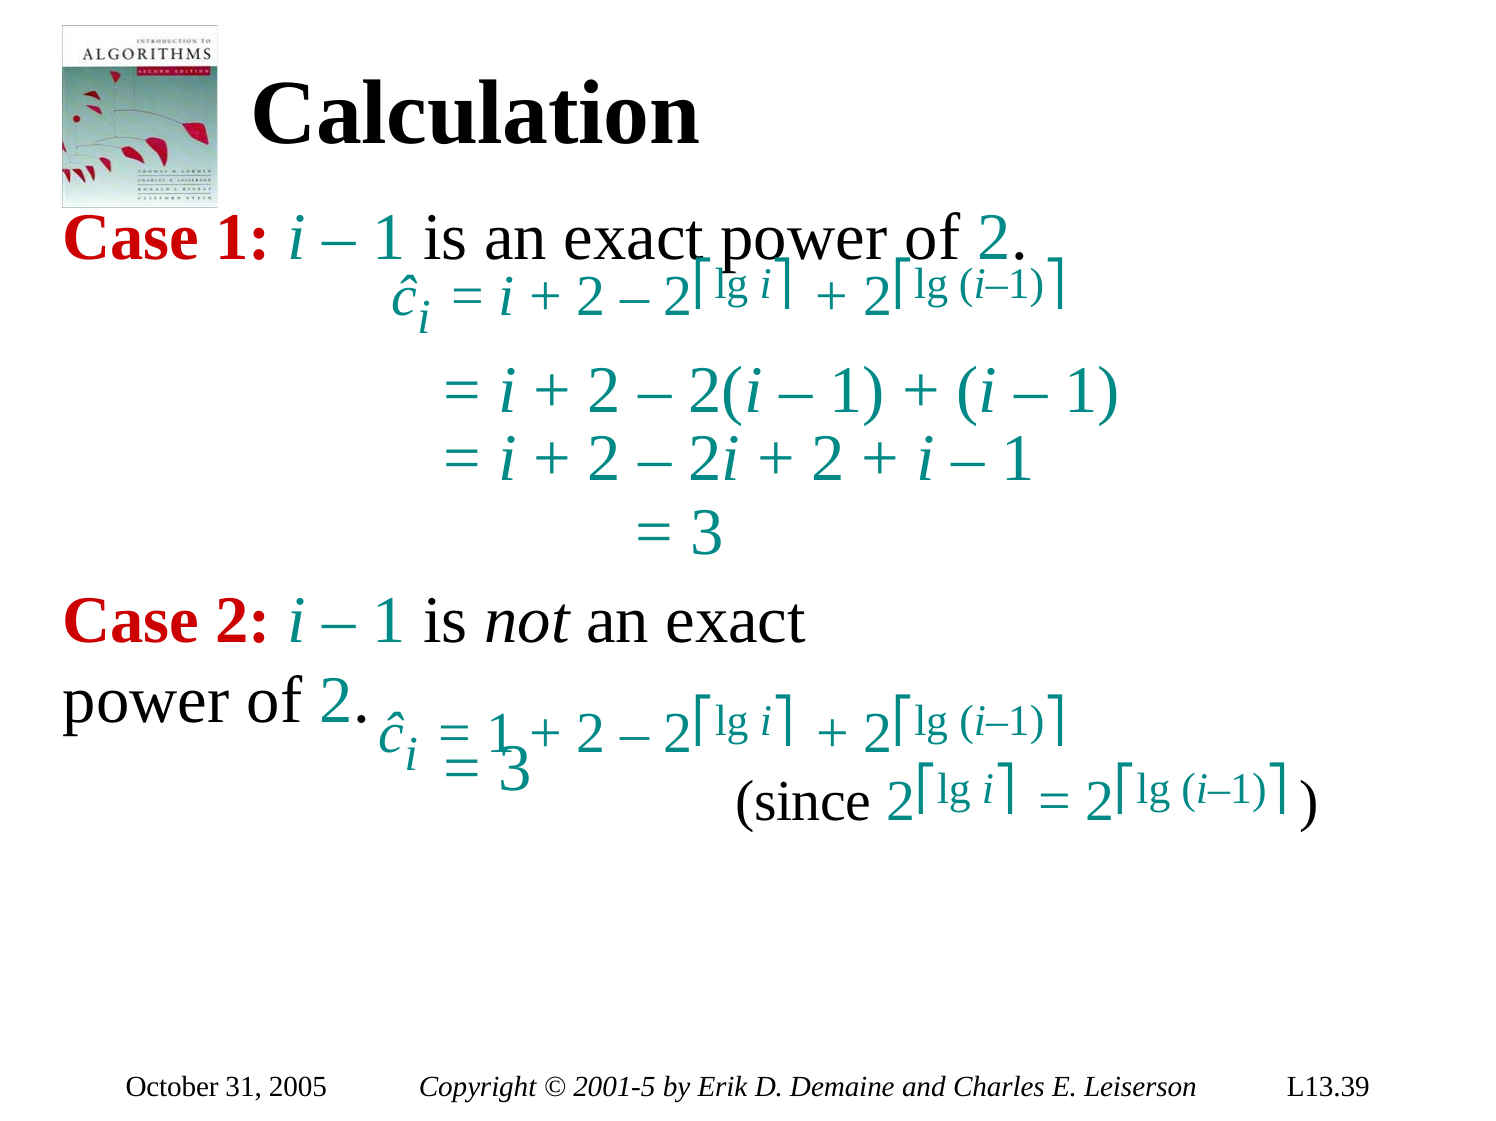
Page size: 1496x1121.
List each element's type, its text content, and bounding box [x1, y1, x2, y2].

text_box = 3 [441, 724, 534, 805]
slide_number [123, 1067, 332, 1121]
title Calculation [153, 51, 1343, 239]
text_box Case 1: i – 1 is an exact power of 2. ĉi = i + 2 – 2⎡lg i⎤ + 2⎡lg (i–1)⎤ = i + 2 – 2(i – 1) + (i – 1) = i + 2 – 2i + 2 + i – 1 = 3 Case 2: i – 1 is not an exact power of 2. [60, 203, 1133, 736]
text_box (since 2⎡lg i⎤ = 2⎡lg (i–1)⎤ ) [733, 703, 1339, 832]
footer Copyright © 2001-5 by Erik D. Demaine and Charles E. Leiserson [416, 1067, 1204, 1121]
slide_number L13.25 [1284, 1067, 1375, 1121]
picture [62, 25, 218, 203]
text_box ĉi = 1 + 2 – 2⎡lg i⎤ + 2⎡lg (i–1)⎤ [376, 635, 1096, 780]
